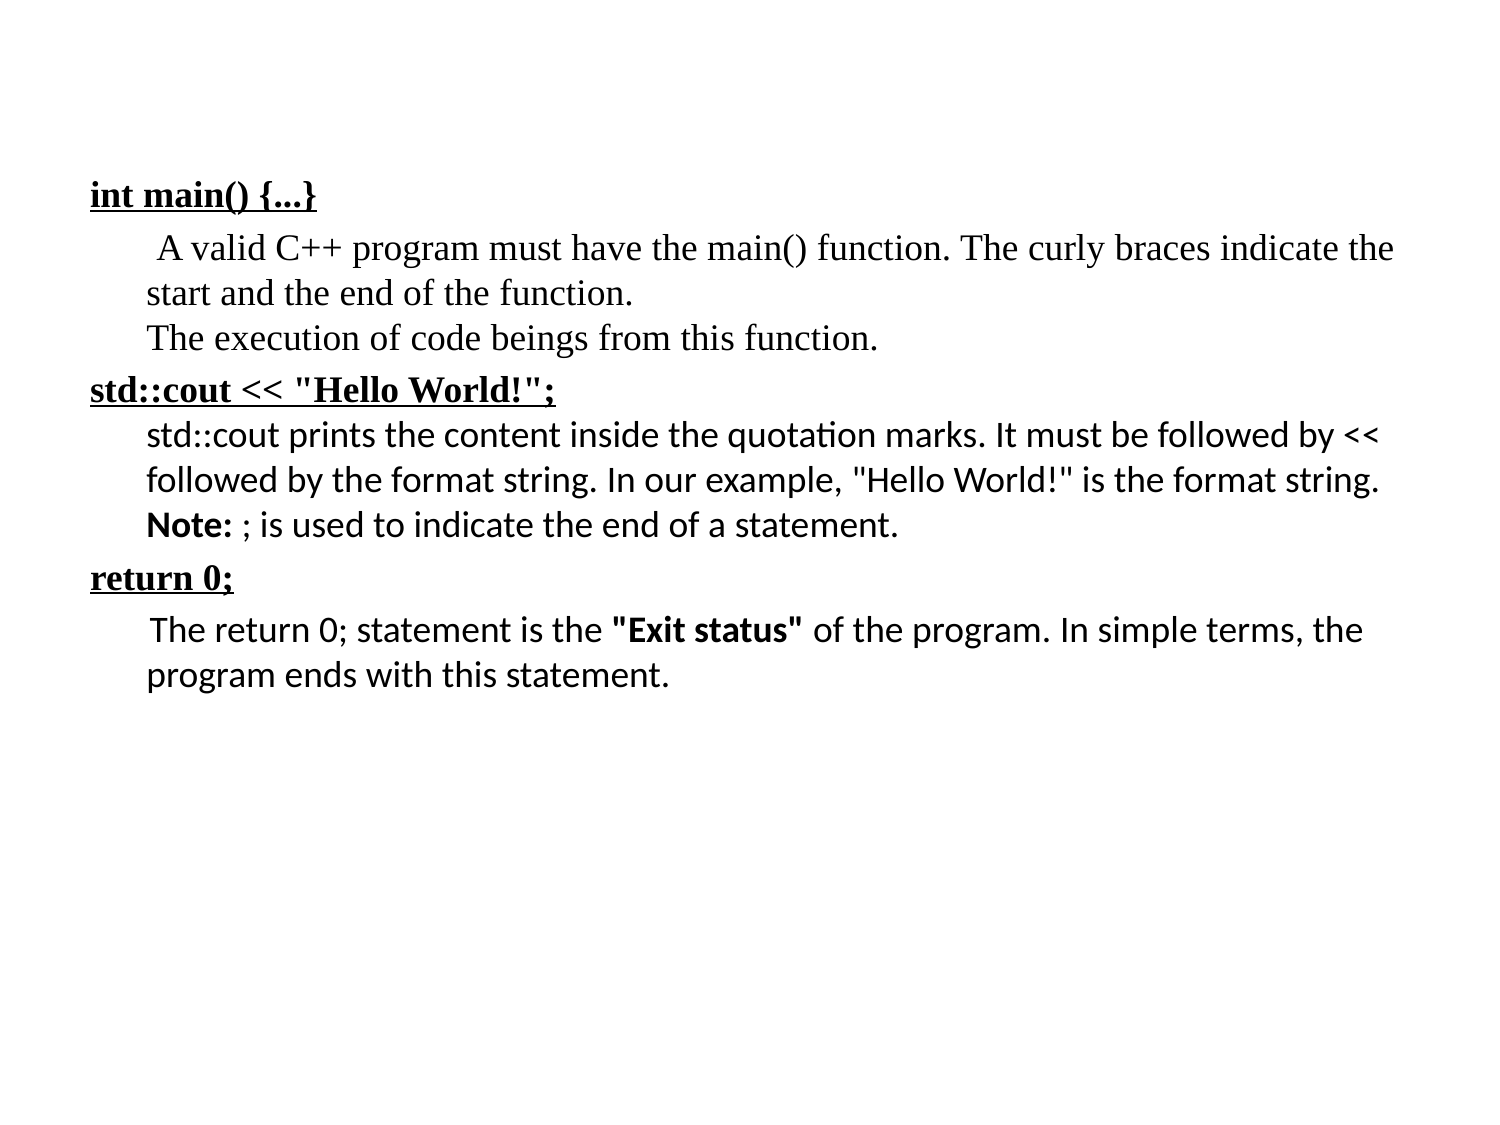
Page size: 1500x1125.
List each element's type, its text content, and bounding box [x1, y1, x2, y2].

list int main() {...} A valid C++ program must have the main() function. The curly braces indicate the start and the end of the function. The execution of code beings from this function. std::cout << "Hello World!"; std::cout prints the content inside the quotation marks. It must be followed by << followed by the format string. In our example, "Hello World!" is the format string. Note: ; is used to indicate the end of a statement. return 0; The return 0; statement is the "Exit status" of the program. In simple terms, the program ends with this statement. [75, 162, 1425, 1005]
